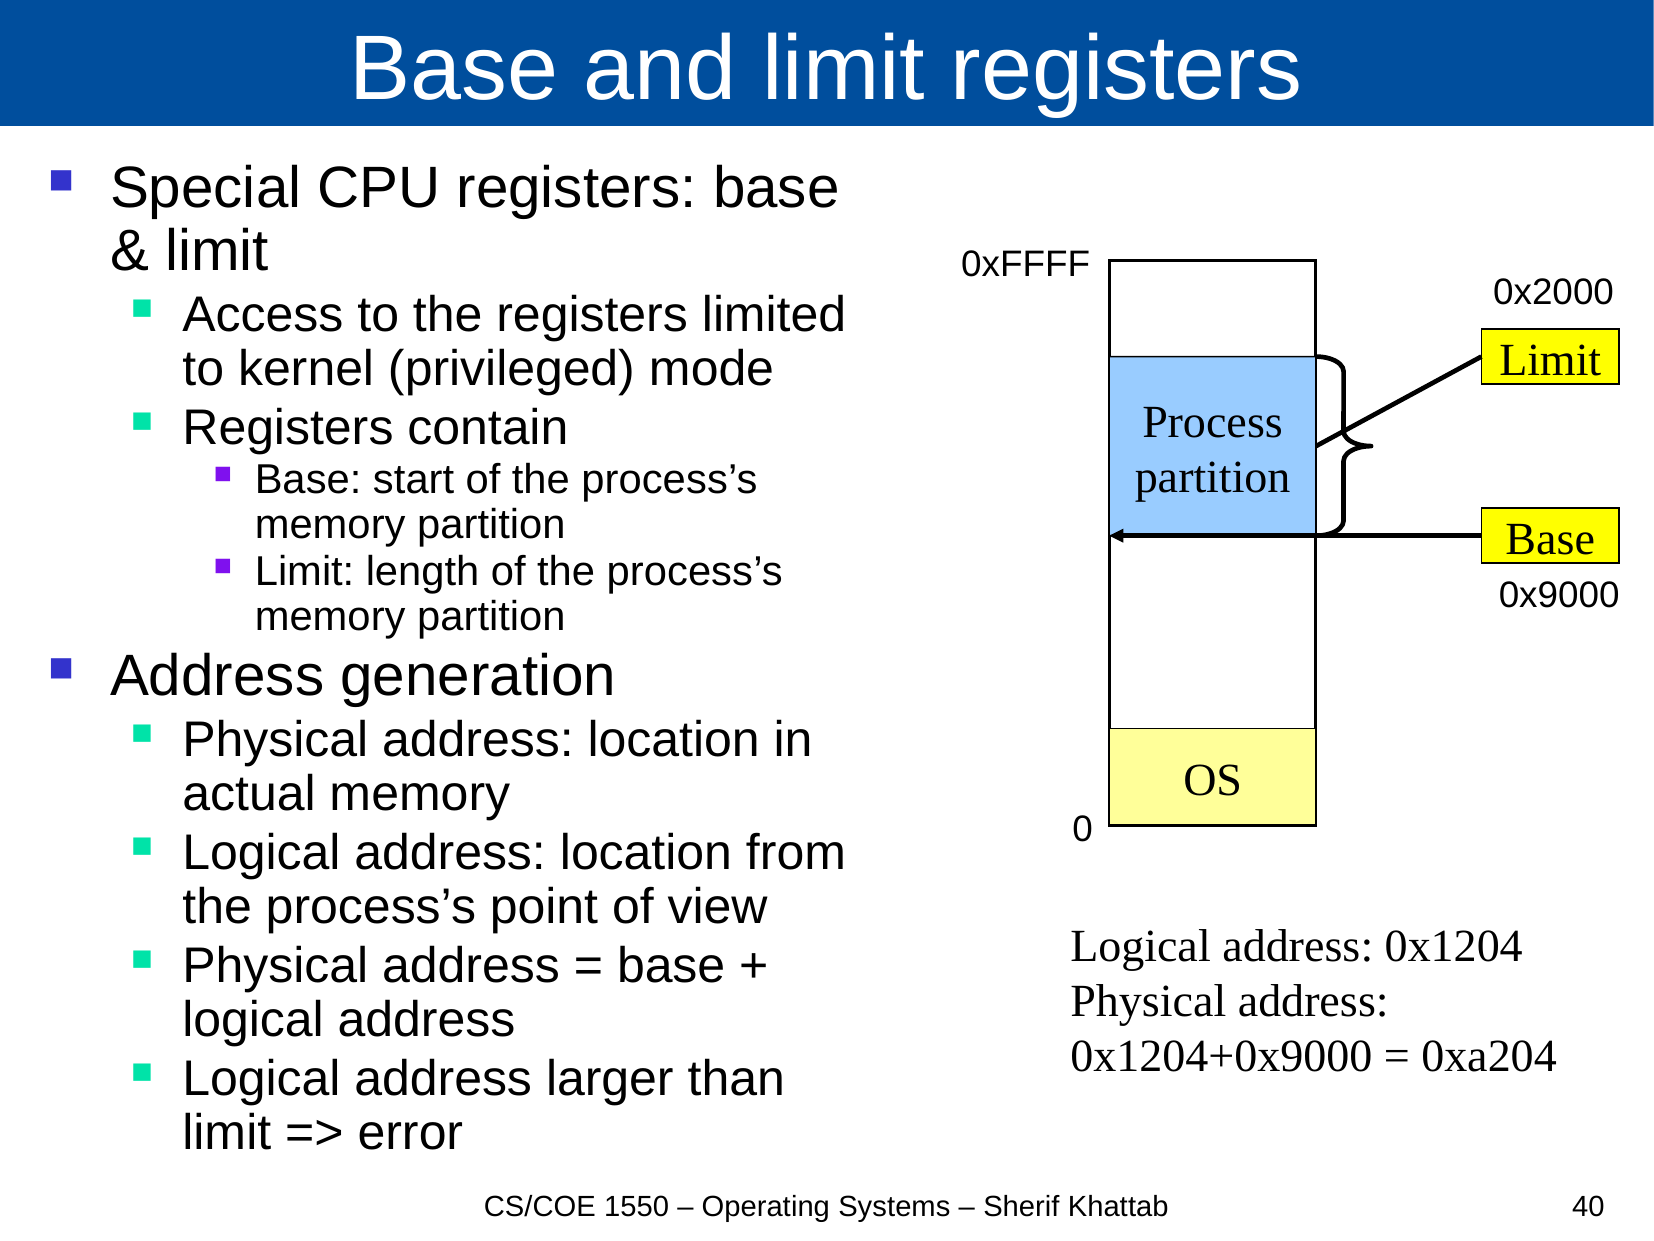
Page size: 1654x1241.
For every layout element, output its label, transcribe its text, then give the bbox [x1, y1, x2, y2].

title Base and limit registers [0, 0, 1654, 126]
text_box Limit [1481, 329, 1620, 385]
text_box Base [1481, 508, 1620, 564]
footer CS/COE 1550 – Operating Systems – Sherif Khattab [337, 1185, 1316, 1230]
text_box 0xFFFF [946, 232, 1105, 292]
text_box Process partition [1109, 357, 1316, 535]
text_box Logical address: 0x1204 Physical address: 0x1204+0x9000 = 0xa204 [1055, 907, 1572, 1088]
list Special CPU registers: base & limit Access to the registers limited to kernel (privileged) mode Registers contain Base: start of the process’s memory partition Limit: length of the process’s memory partition Address generation Physical address: location in actual memory Logical address: location from the process’s point of view Physical address = base + logical address Logical address larger than limit => error [33, 150, 887, 1158]
text_box 0 [1057, 797, 1108, 857]
text_box [1109, 260, 1316, 356]
slide_number 40 [1550, 1185, 1620, 1230]
text_box [1316, 434, 1372, 535]
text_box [1373, 356, 1482, 447]
text_box [1316, 356, 1344, 442]
text_box [1109, 537, 1316, 728]
text_box OS [1109, 728, 1316, 826]
text_box 0x9000 [1483, 563, 1635, 623]
text_box 0x2000 [1478, 260, 1629, 319]
